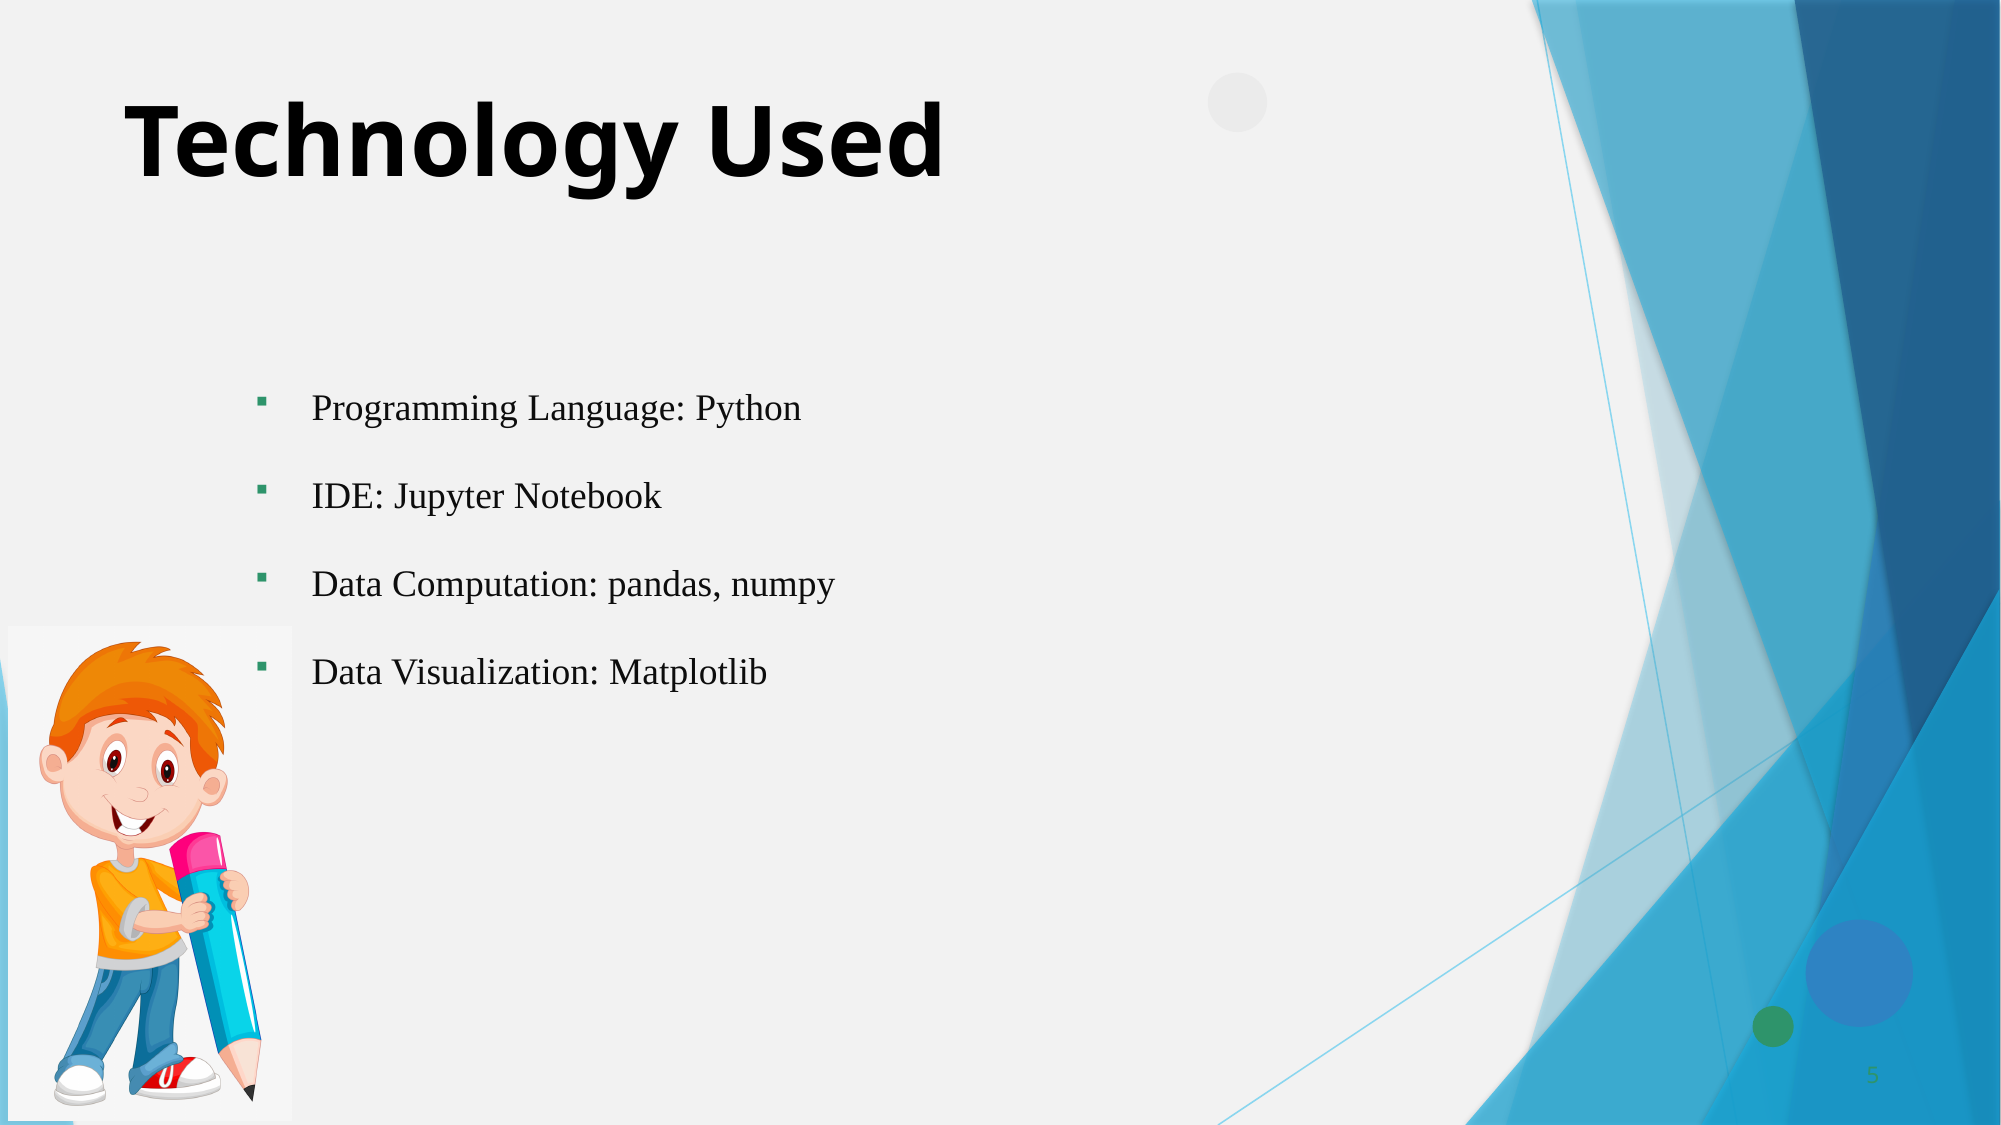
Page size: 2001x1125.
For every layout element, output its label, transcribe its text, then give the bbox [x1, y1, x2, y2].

picture [7, 626, 686, 1121]
list Programming Language: Python IDE: Jupyter Notebook Data Computation: pandas, numpy Data Visualization: Matplotlib [240, 214, 1087, 868]
title Technology Used [108, 70, 979, 210]
